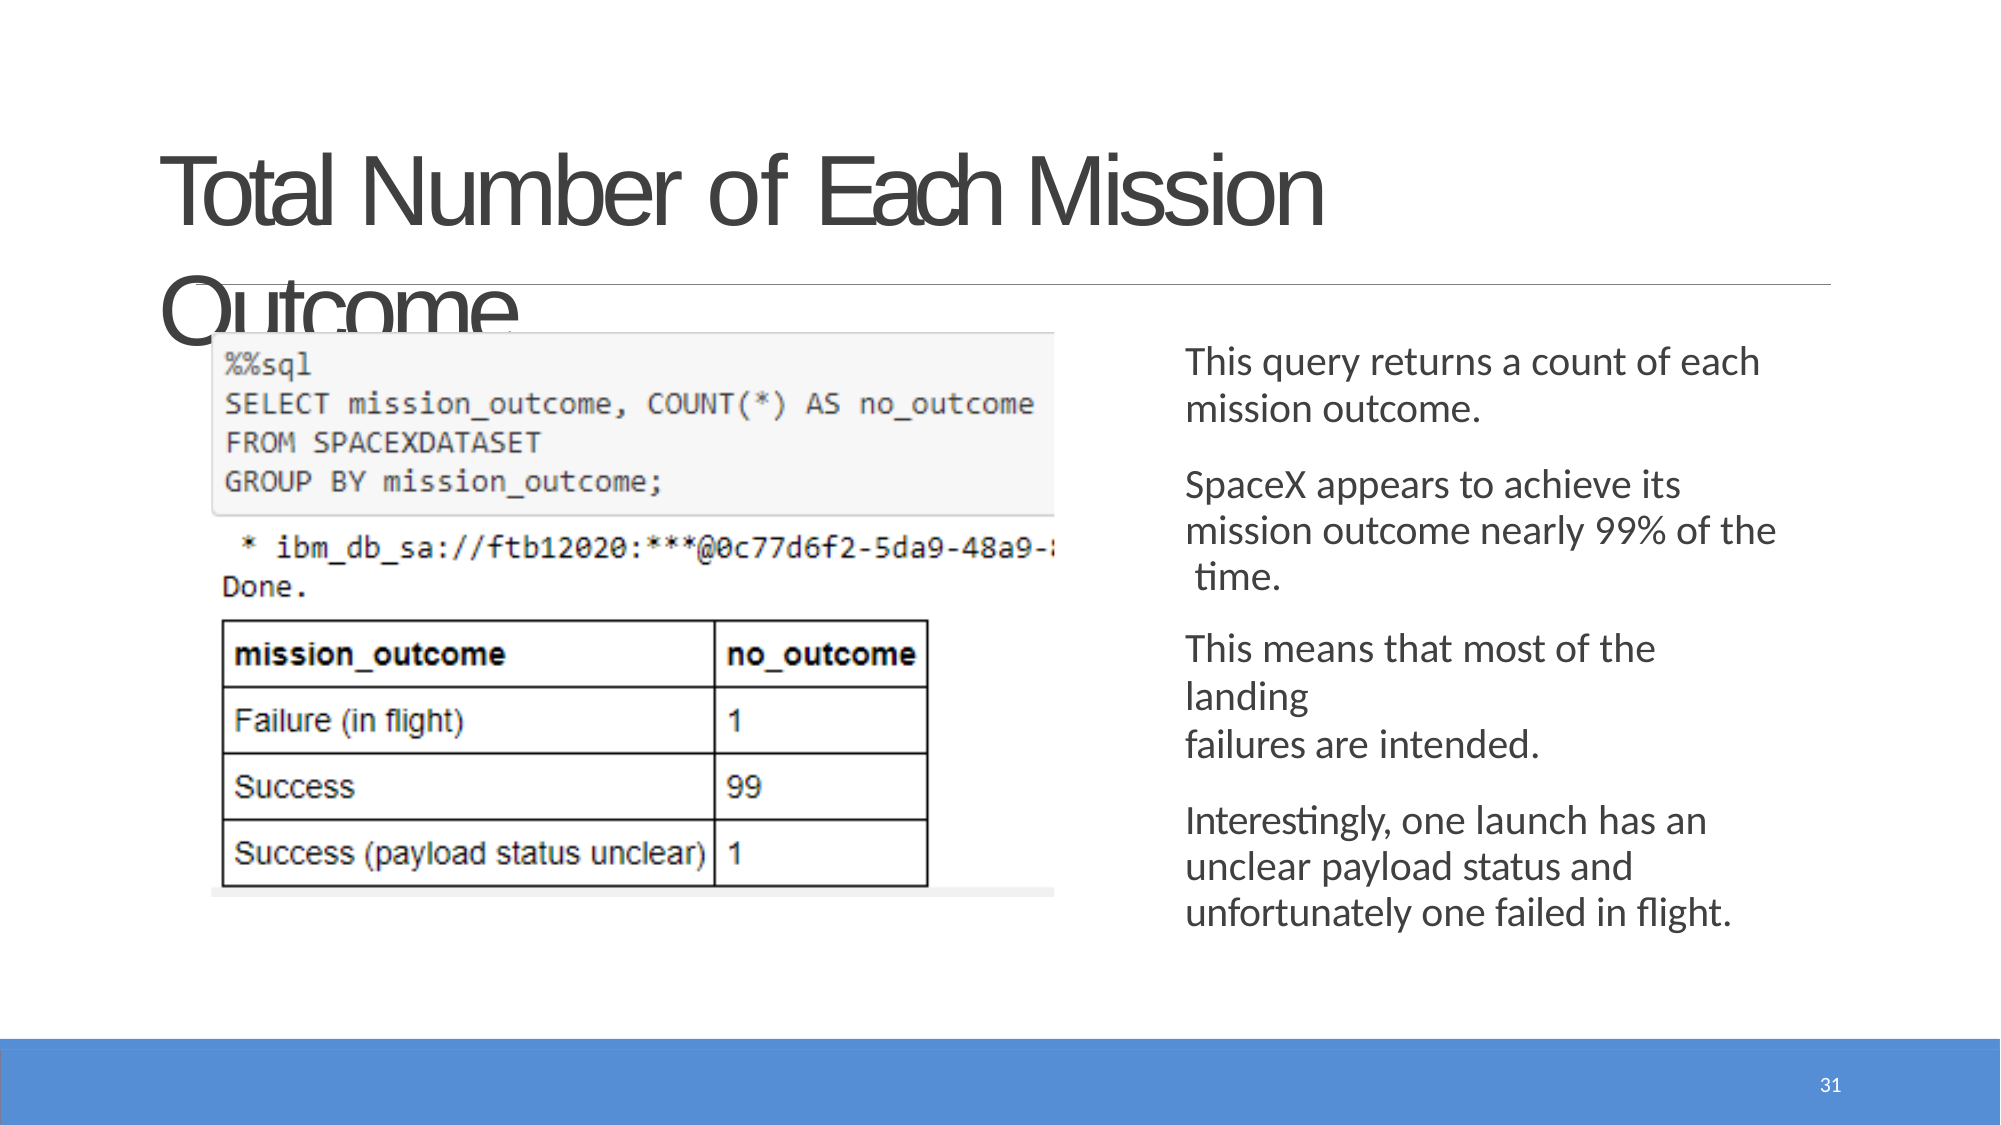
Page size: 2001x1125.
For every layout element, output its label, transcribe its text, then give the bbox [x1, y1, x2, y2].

title Total Number of Each Mission Outcome [156, 123, 1684, 366]
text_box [0, 1038, 2000, 1125]
text_box [211, 332, 1055, 897]
text_box This query returns a count of each mission outcome. SpaceX appears to achieve its mission outcome nearly 99% of the time. This means that most of the landing failures are intended. Interestingly, one launch has an unclear payload status and unfortunately one failed in flight. [1182, 333, 1793, 935]
